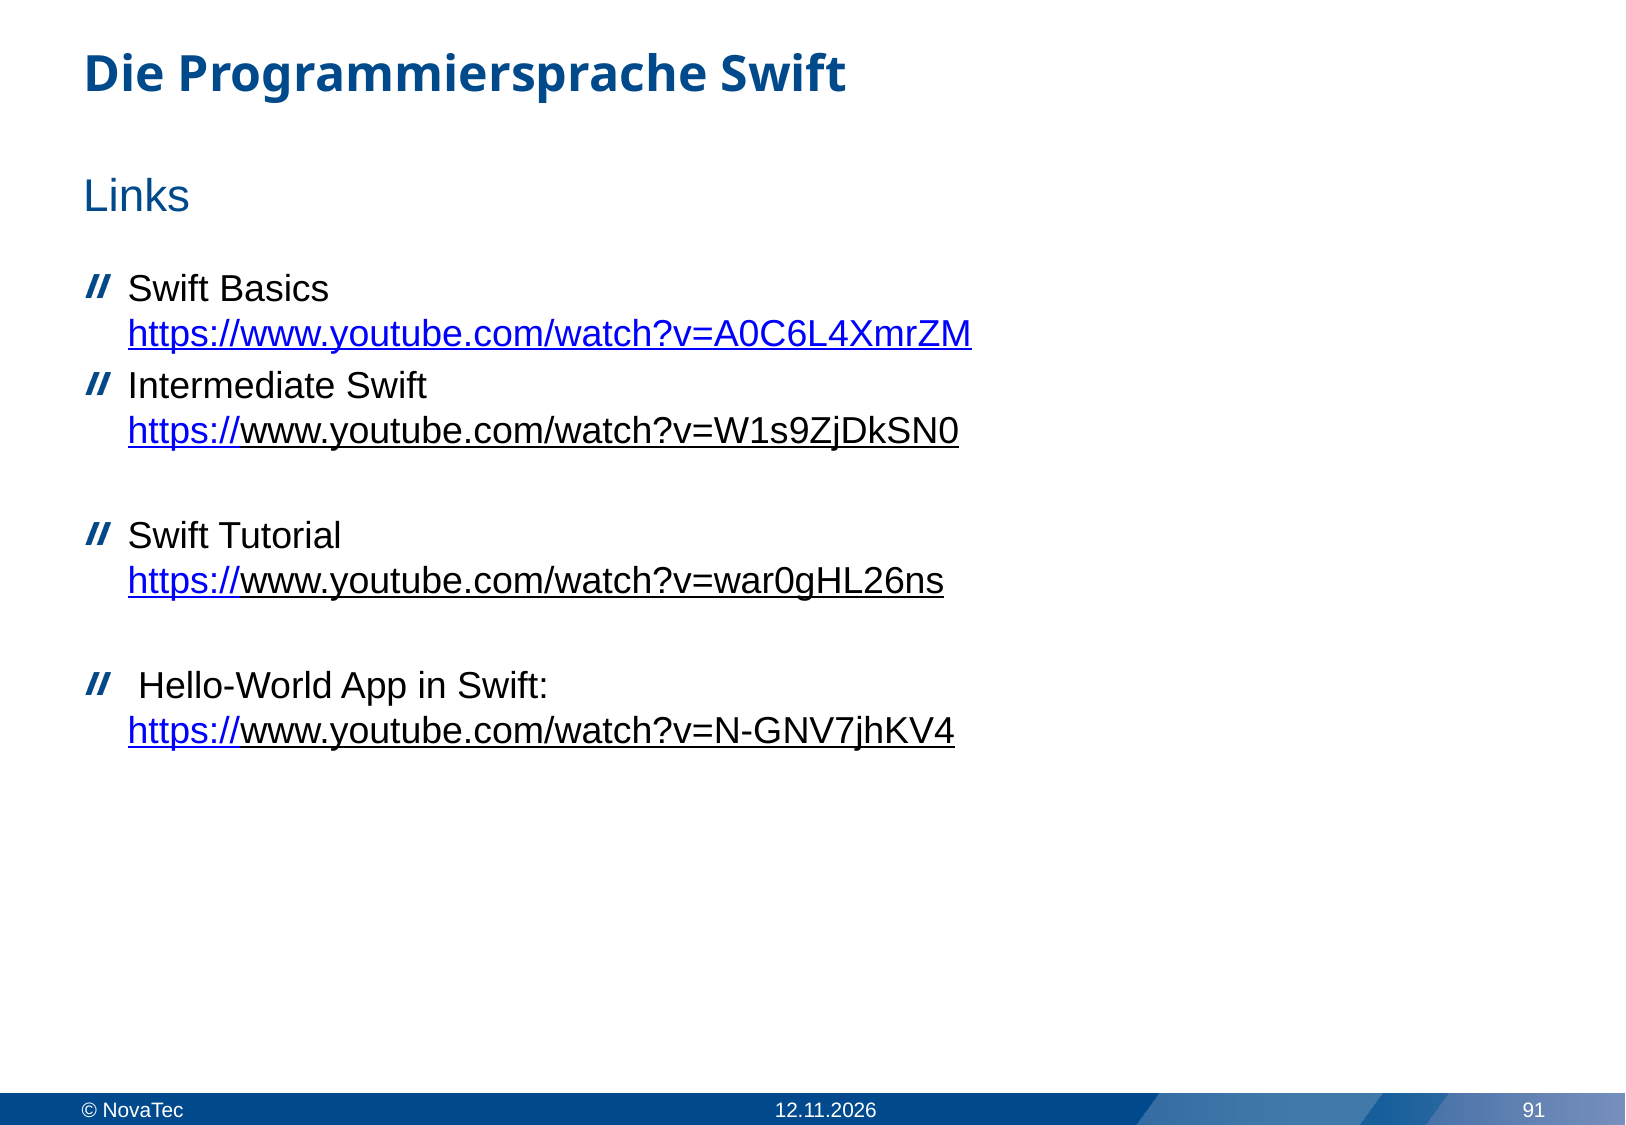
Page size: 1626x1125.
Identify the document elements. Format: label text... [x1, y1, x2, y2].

picture [0, 1093, 1625, 1125]
subtitle Links [83, 166, 1542, 263]
picture [83, 272, 113, 300]
picture [83, 370, 113, 397]
picture [83, 520, 113, 547]
title Die Programmiersprache Swift [83, 47, 1184, 163]
list Swift Basics https://www.youtube.com/watch?v=A0C6L4XmrZM Intermediate Swift https://www.youtube.com/watch?v=W1s9ZjDkSN0 Swift Tutorial https://www.youtube.com/watch?v=war0gHL26ns Hello-World App in Swift: https://www.youtube.com/watch?v=N-GNV7jhKV4 [83, 263, 1542, 610]
picture [83, 670, 113, 697]
